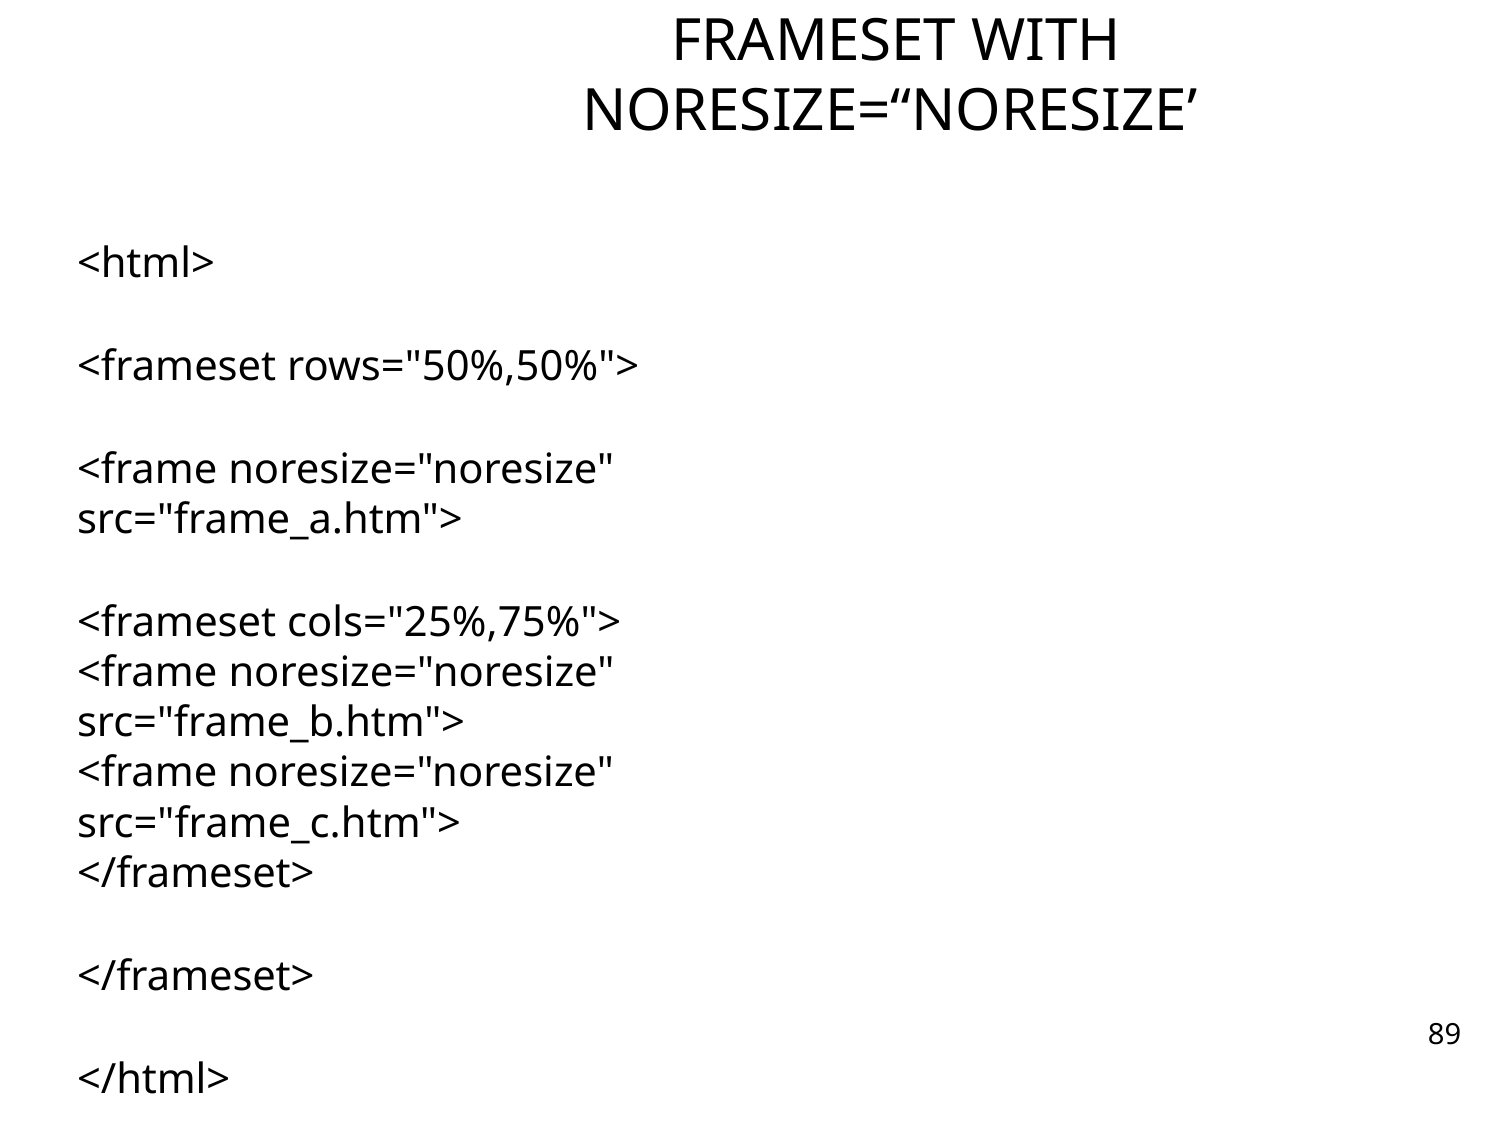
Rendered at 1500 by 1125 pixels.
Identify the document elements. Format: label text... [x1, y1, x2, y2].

text_box <html> <frameset rows="50%,50%"> <frame noresize="noresize" src="frame_a.htm"> <frameset cols="25%,75%"> <frame noresize="noresize" src="frame_b.htm"> <frame noresize="noresize" src="frame_c.htm"> </frameset> </frameset> </html> [74, 233, 973, 1102]
text_box 89 [1421, 1020, 1467, 1056]
title FRAMESET WITH NORESIZE=“NORESIZE’ [579, 0, 1245, 190]
